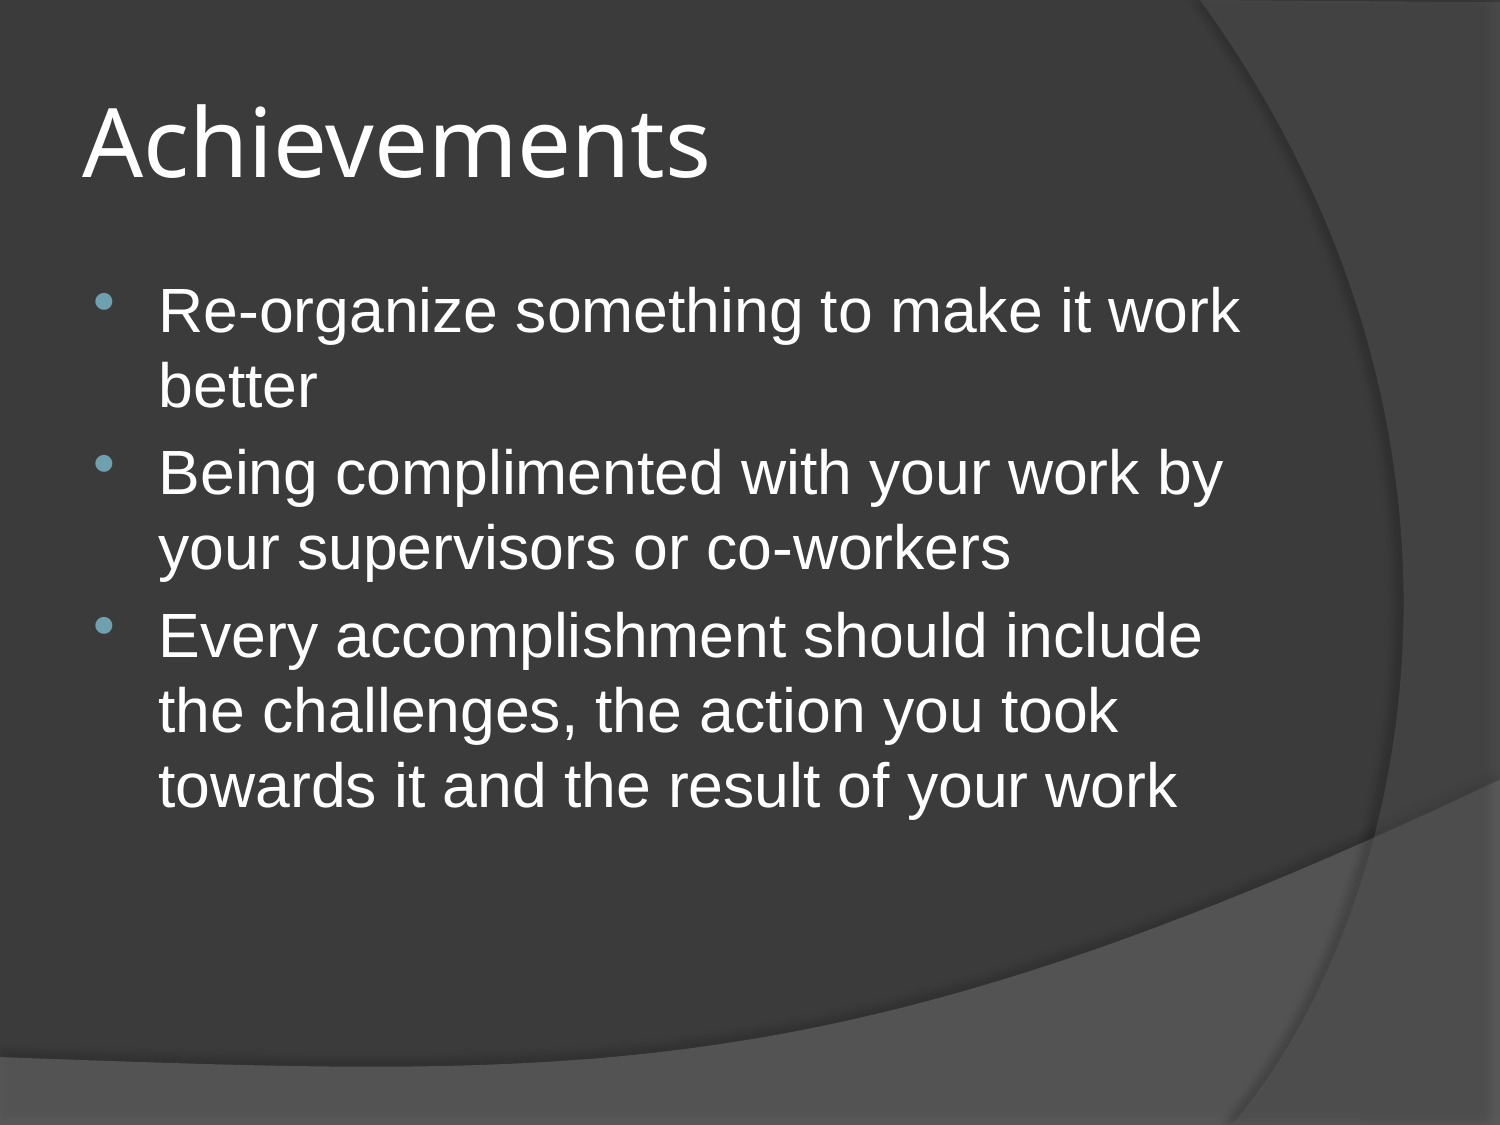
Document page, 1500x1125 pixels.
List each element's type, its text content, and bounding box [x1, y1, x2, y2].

list Re-organize something to make it work better Being complimented with your work by your supervisors or co-workers Every accomplishment should include the challenges, the action you took towards it and the result of your work [75, 262, 1300, 1005]
title Achievements [75, 45, 1300, 233]
